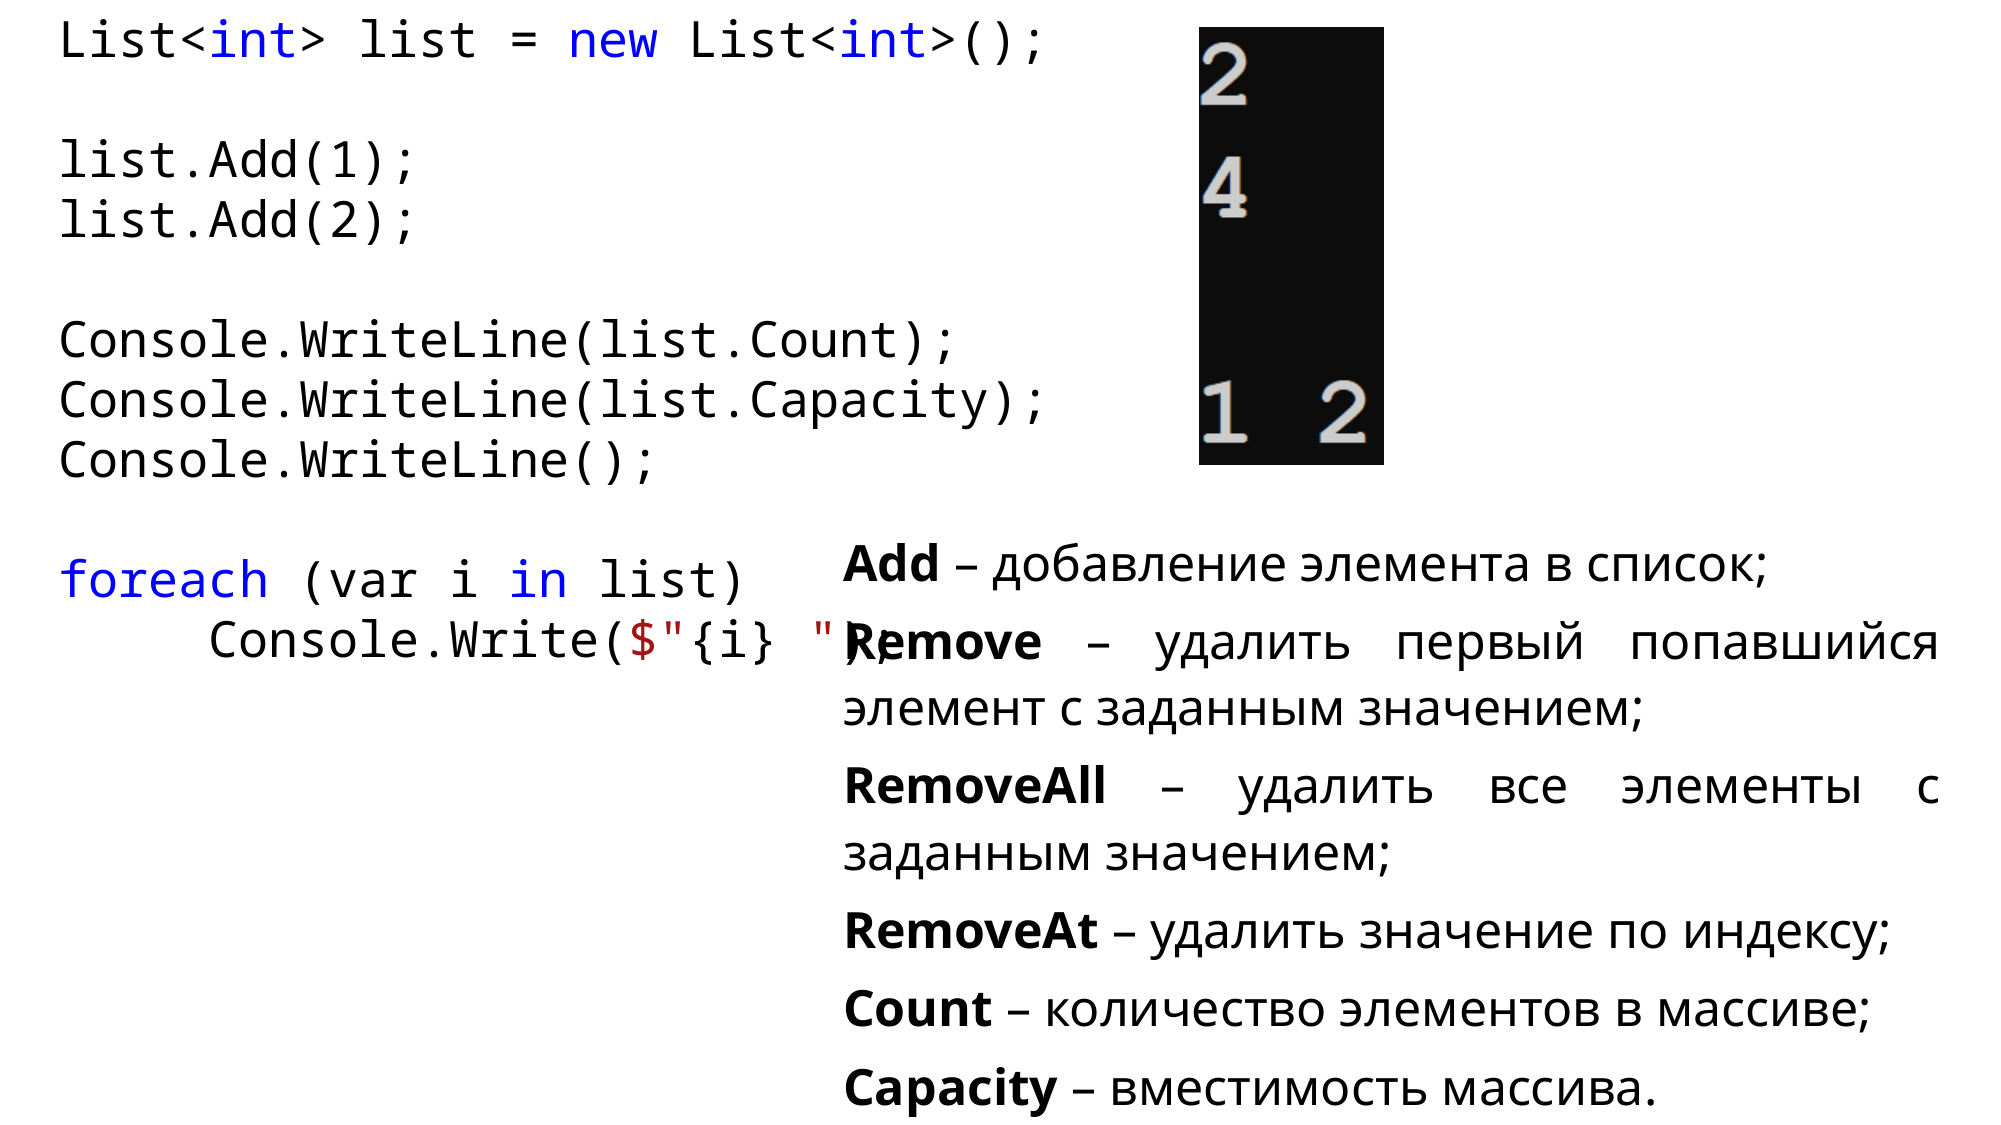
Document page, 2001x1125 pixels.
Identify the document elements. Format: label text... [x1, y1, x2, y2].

text_box List<int> list = new List<int>(); list.Add(1); list.Add(2); Console.WriteLine(list.Count); Console.WriteLine(list.Capacity); Console.WriteLine(); foreach (var i in list) Console.Write($"{i} "); [0, 0, 2000, 675]
text_box Add – добавление элемента в список; Remove – удалить первый попавшийся элемент с заданным значением; RemoveAll – удалить все элементы с заданным значением; RemoveAt – удалить значение по индексу; Count – количество элементов в массиве; Capacity – вместимость массива. [784, 675, 2000, 1123]
picture [1199, 27, 1384, 466]
